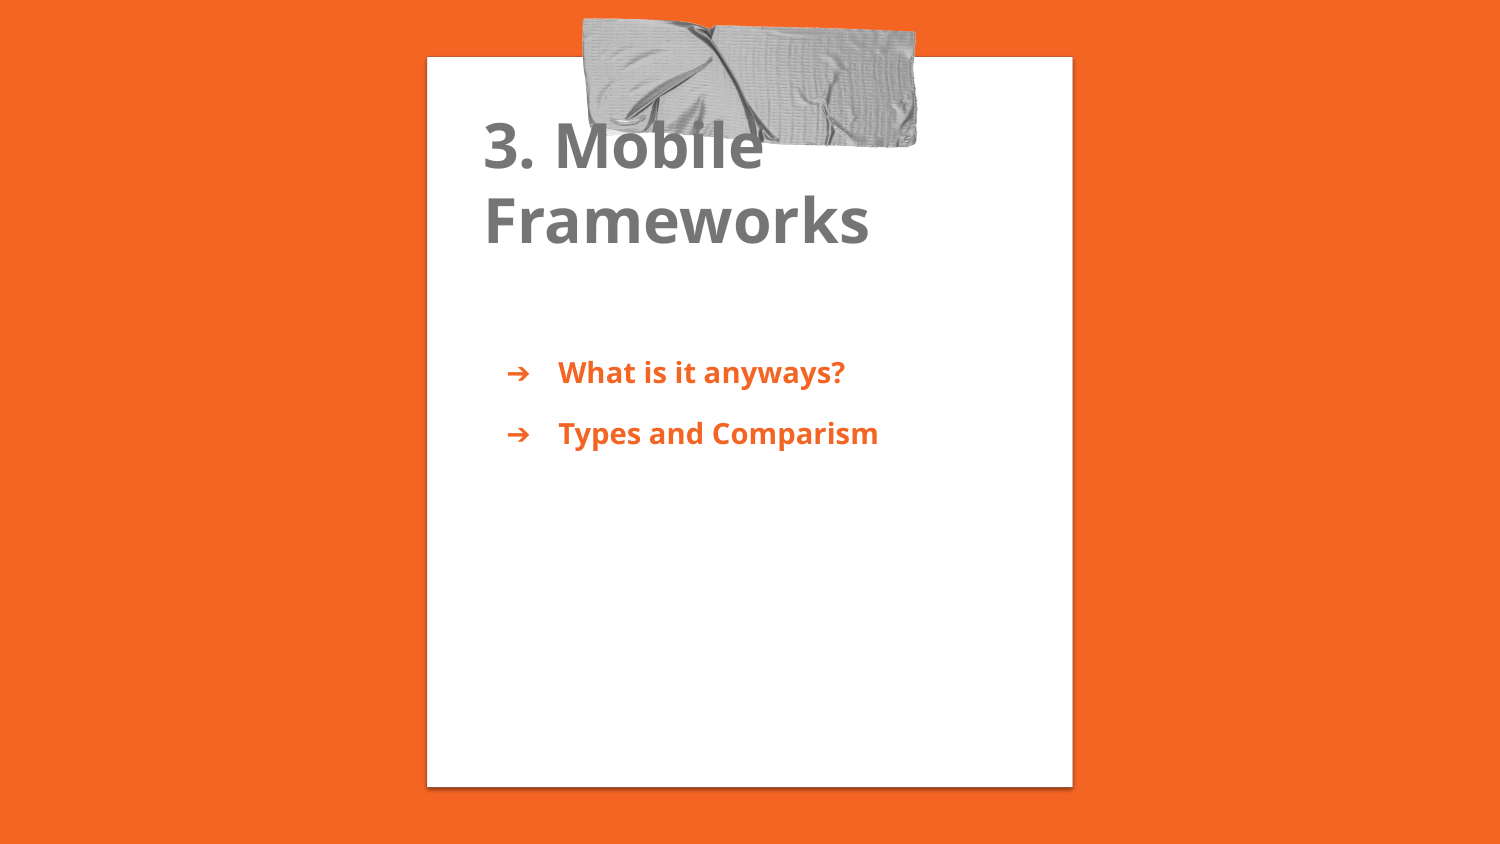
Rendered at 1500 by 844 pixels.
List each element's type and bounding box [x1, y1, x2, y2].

picture [400, 16, 1100, 818]
